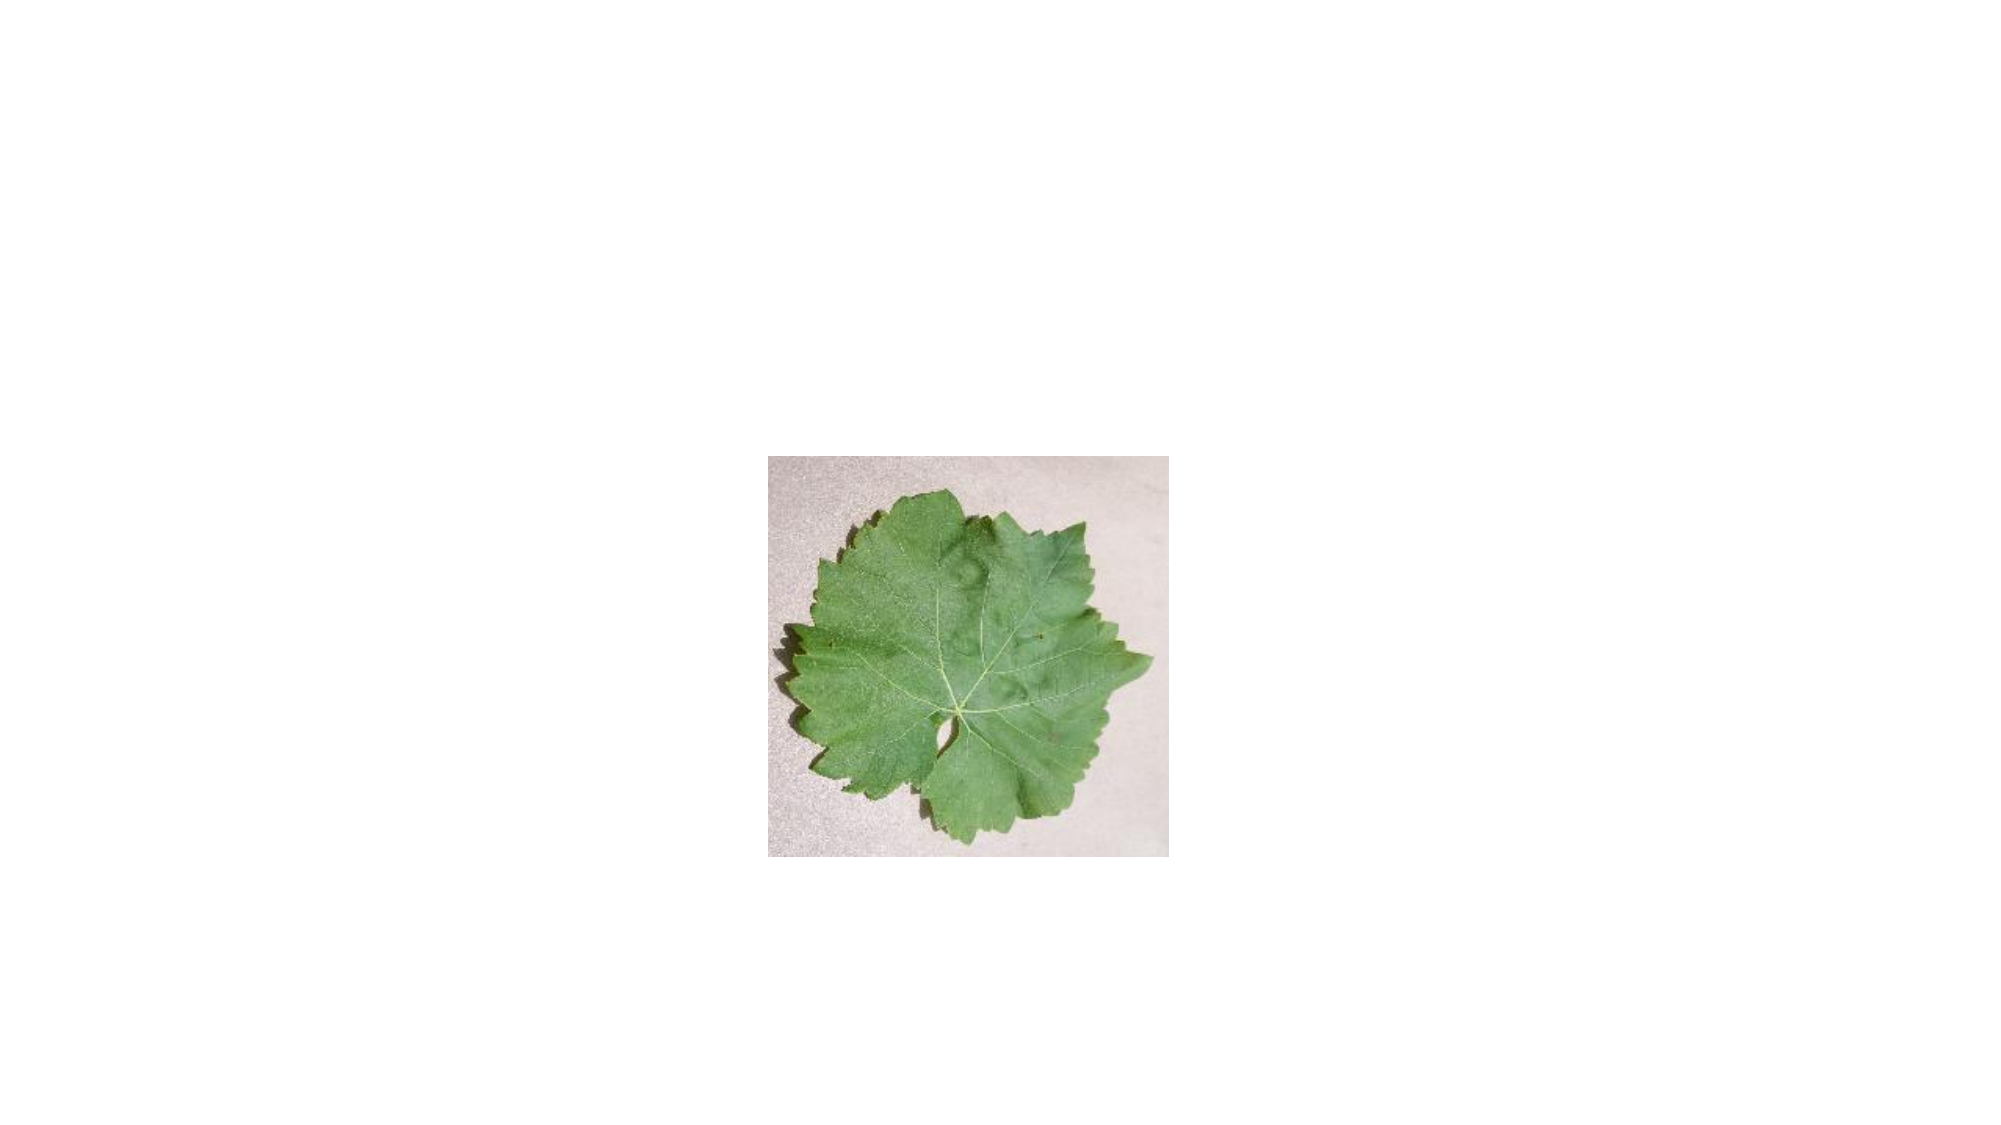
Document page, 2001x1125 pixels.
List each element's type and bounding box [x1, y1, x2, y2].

list [768, 456, 1169, 857]
